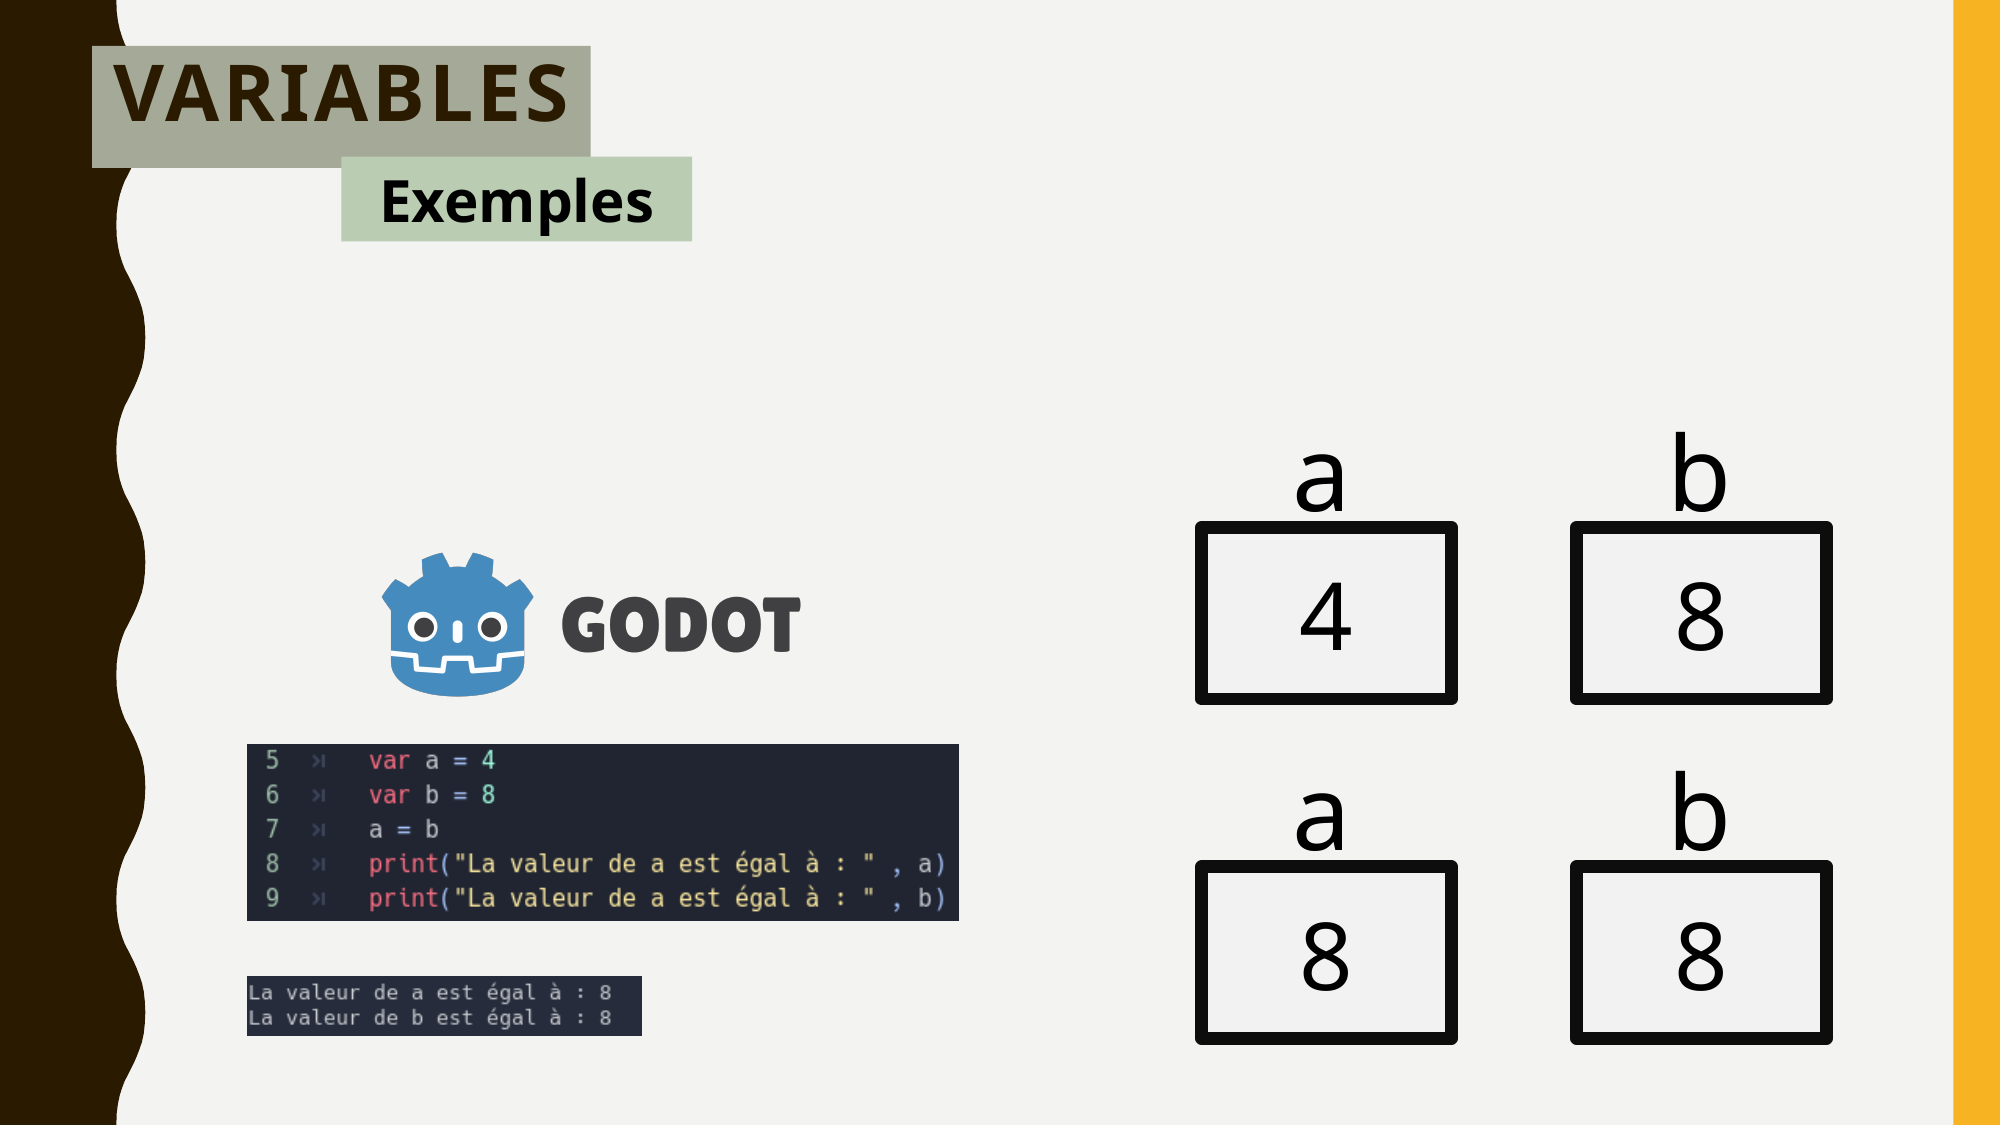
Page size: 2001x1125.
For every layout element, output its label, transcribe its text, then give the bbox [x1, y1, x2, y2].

picture [247, 744, 959, 921]
text_box b [1653, 399, 1702, 540]
text_box b [1653, 739, 1702, 880]
text_box 8 [1576, 866, 1827, 1040]
picture [247, 976, 642, 1036]
text_box 8 [1576, 526, 1827, 700]
text_box a [1278, 399, 1327, 540]
text_box 8 [1201, 866, 1452, 1040]
text_box 4 [1201, 526, 1452, 700]
text_box a [1278, 739, 1327, 880]
picture [378, 549, 804, 700]
title Variables [92, 45, 591, 168]
text_box Exemples [341, 156, 693, 242]
